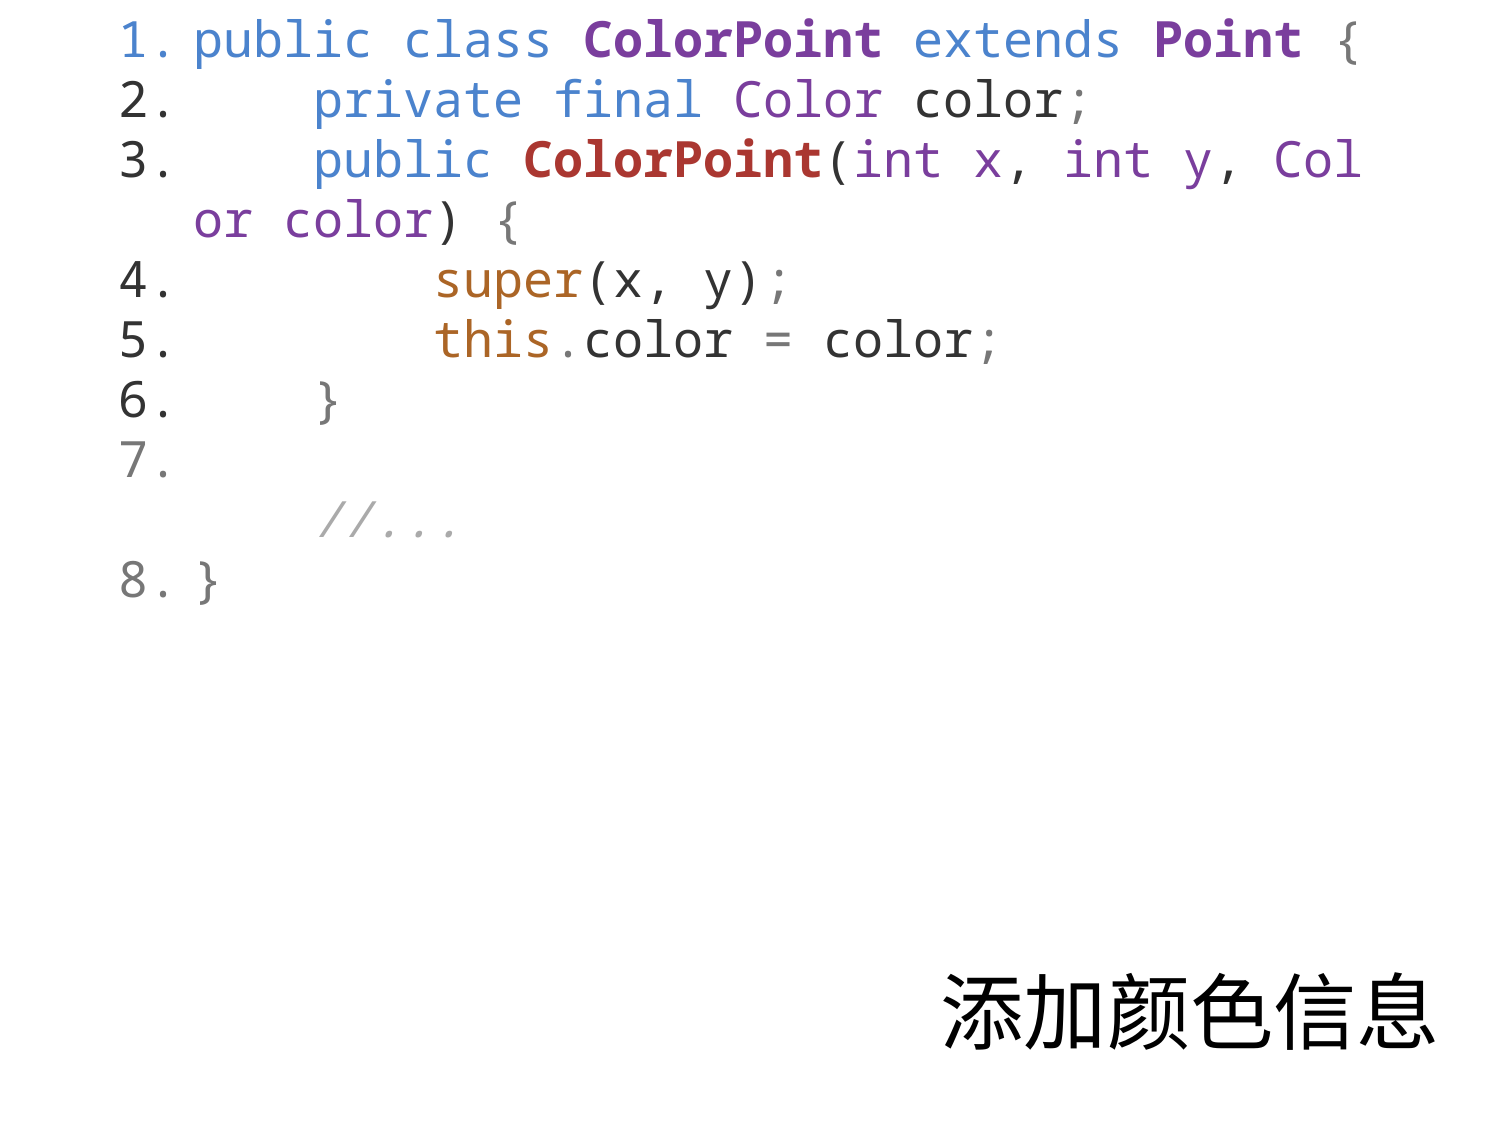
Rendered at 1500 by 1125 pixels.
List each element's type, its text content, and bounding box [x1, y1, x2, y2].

text_box 添加颜色信息 [926, 952, 1500, 1068]
list public class ColorPoint extends Point { private final Color color; public ColorPoint(int x, int y, Color color) { super(x, y); this.color = color; } //... } [103, 0, 1397, 1093]
